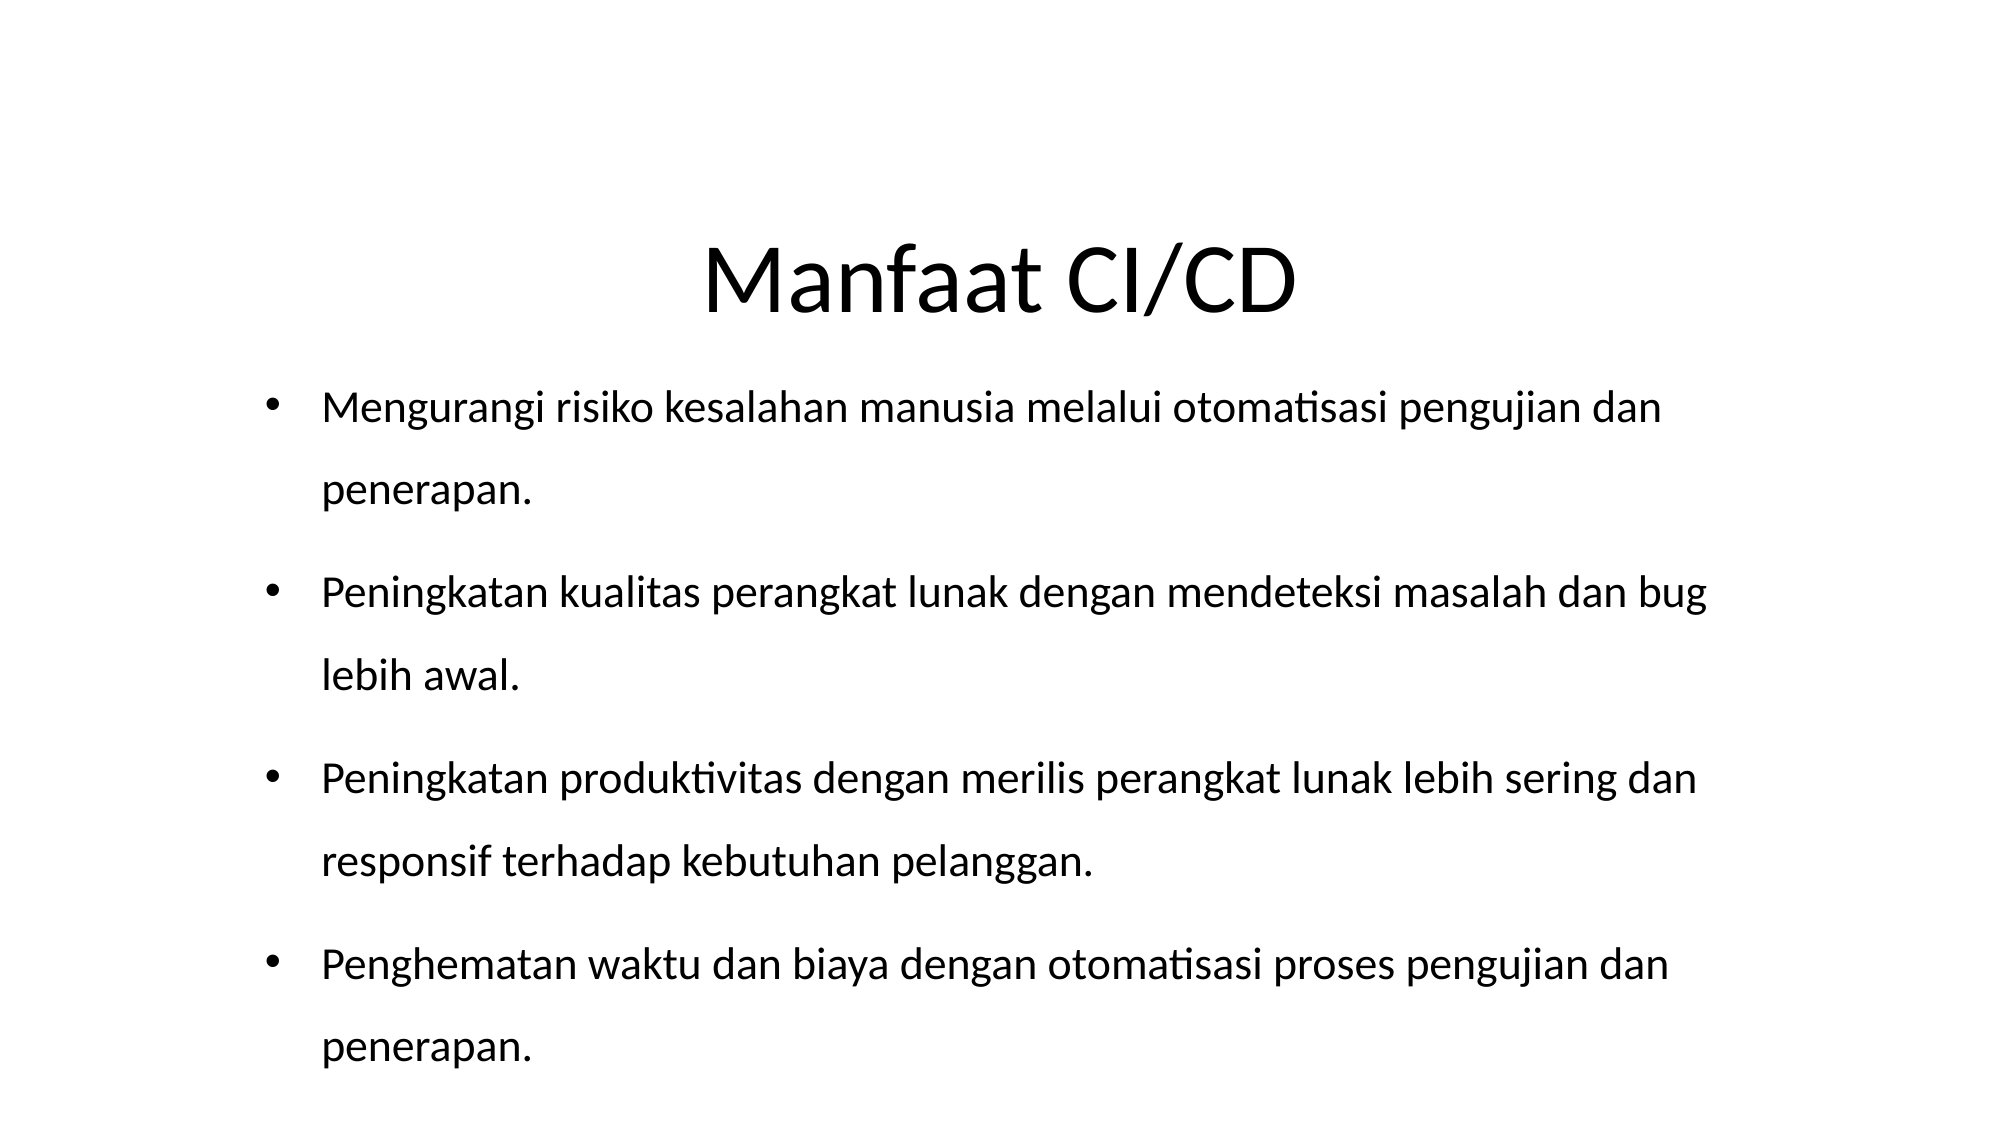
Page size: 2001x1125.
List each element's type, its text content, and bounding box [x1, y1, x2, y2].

subtitle Mengurangi risiko kesalahan manusia melalui otomatisasi pengujian dan penerapan. Peningkatan kualitas perangkat lunak dengan mendeteksi masalah dan bug lebih awal. Peningkatan produktivitas dengan merilis perangkat lunak lebih sering dan responsif terhadap kebutuhan pelanggan. Penghematan waktu dan biaya dengan otomatisasi proses pengujian dan penerapan. [249, 341, 1750, 863]
title Manfaat CI/CD [135, 184, 1865, 342]
